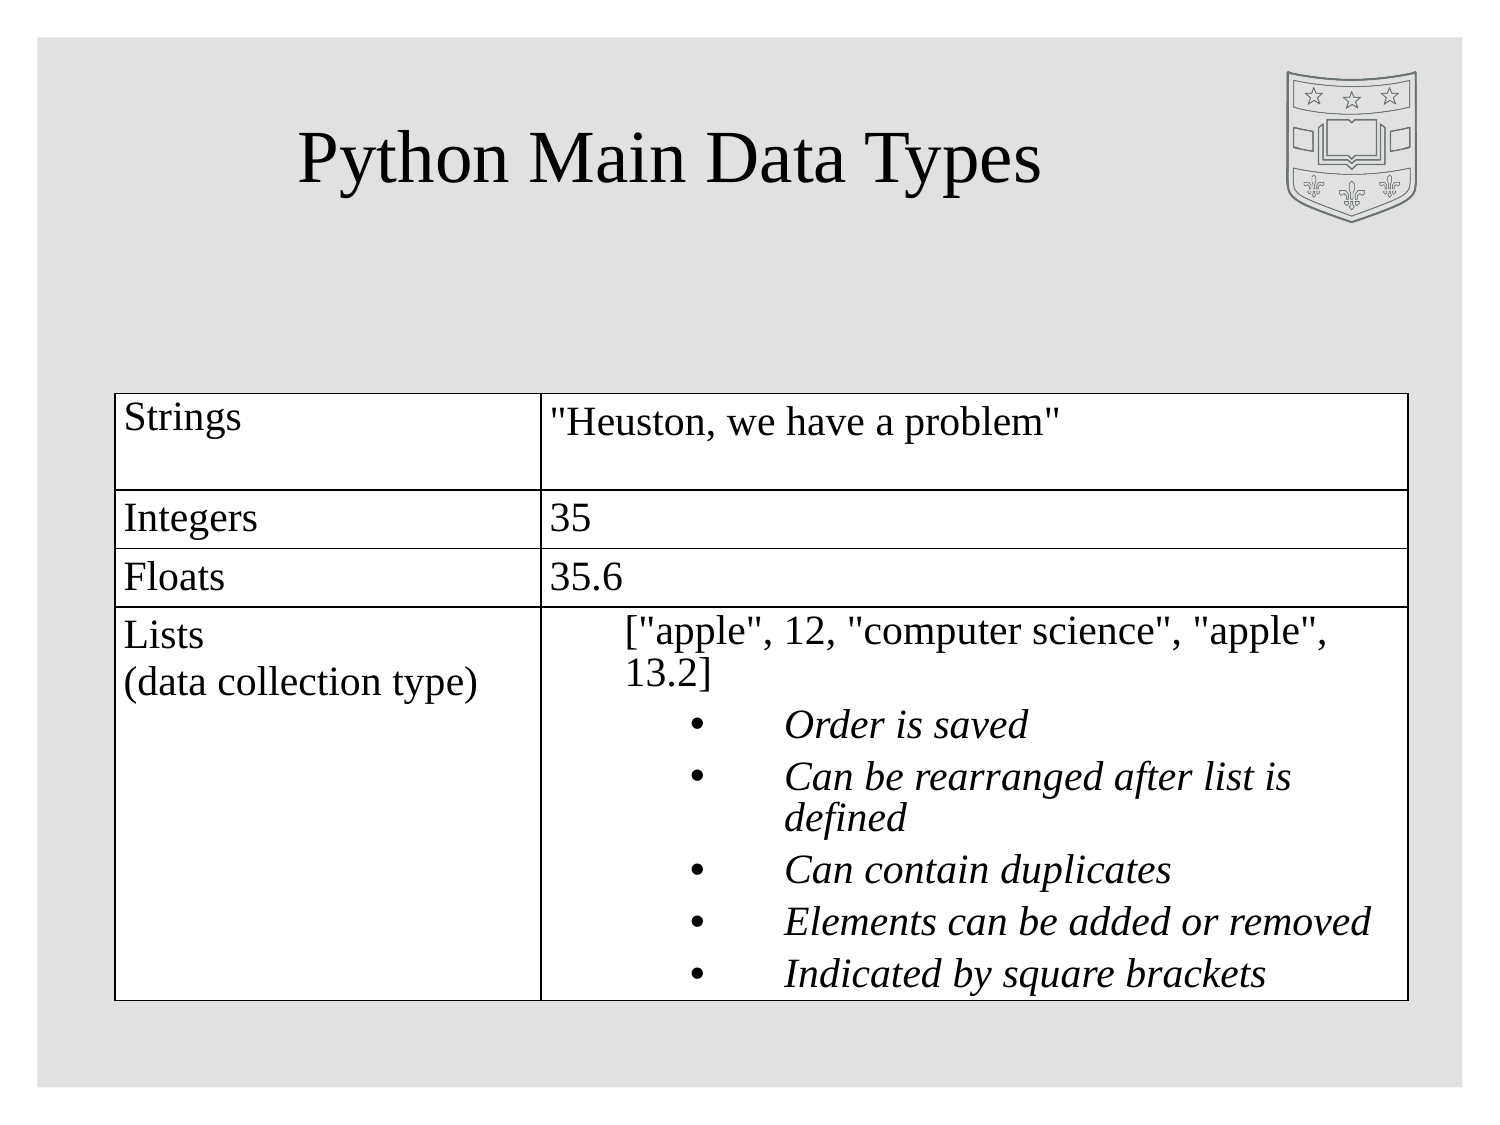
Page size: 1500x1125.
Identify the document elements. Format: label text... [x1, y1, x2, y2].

table_cell ["apple", 12, "computer science", "apple", 13.2] Order is saved Can be rearranged after list is defined Can contain duplicates Elements can be added or removed Indicated by square brackets [542, 608, 1407, 1000]
table_cell 35 [542, 491, 1407, 548]
table_cell Lists (data collection type) [116, 608, 540, 1000]
table_cell Integers [116, 491, 540, 548]
title Python Main Data Types [76, 71, 1264, 233]
table_header "Heuston, we have a problem" [542, 394, 1407, 489]
picture [1286, 71, 1417, 223]
table_cell Floats [116, 549, 540, 606]
table_cell 35.6 [542, 549, 1407, 606]
table_header Strings [116, 394, 540, 489]
